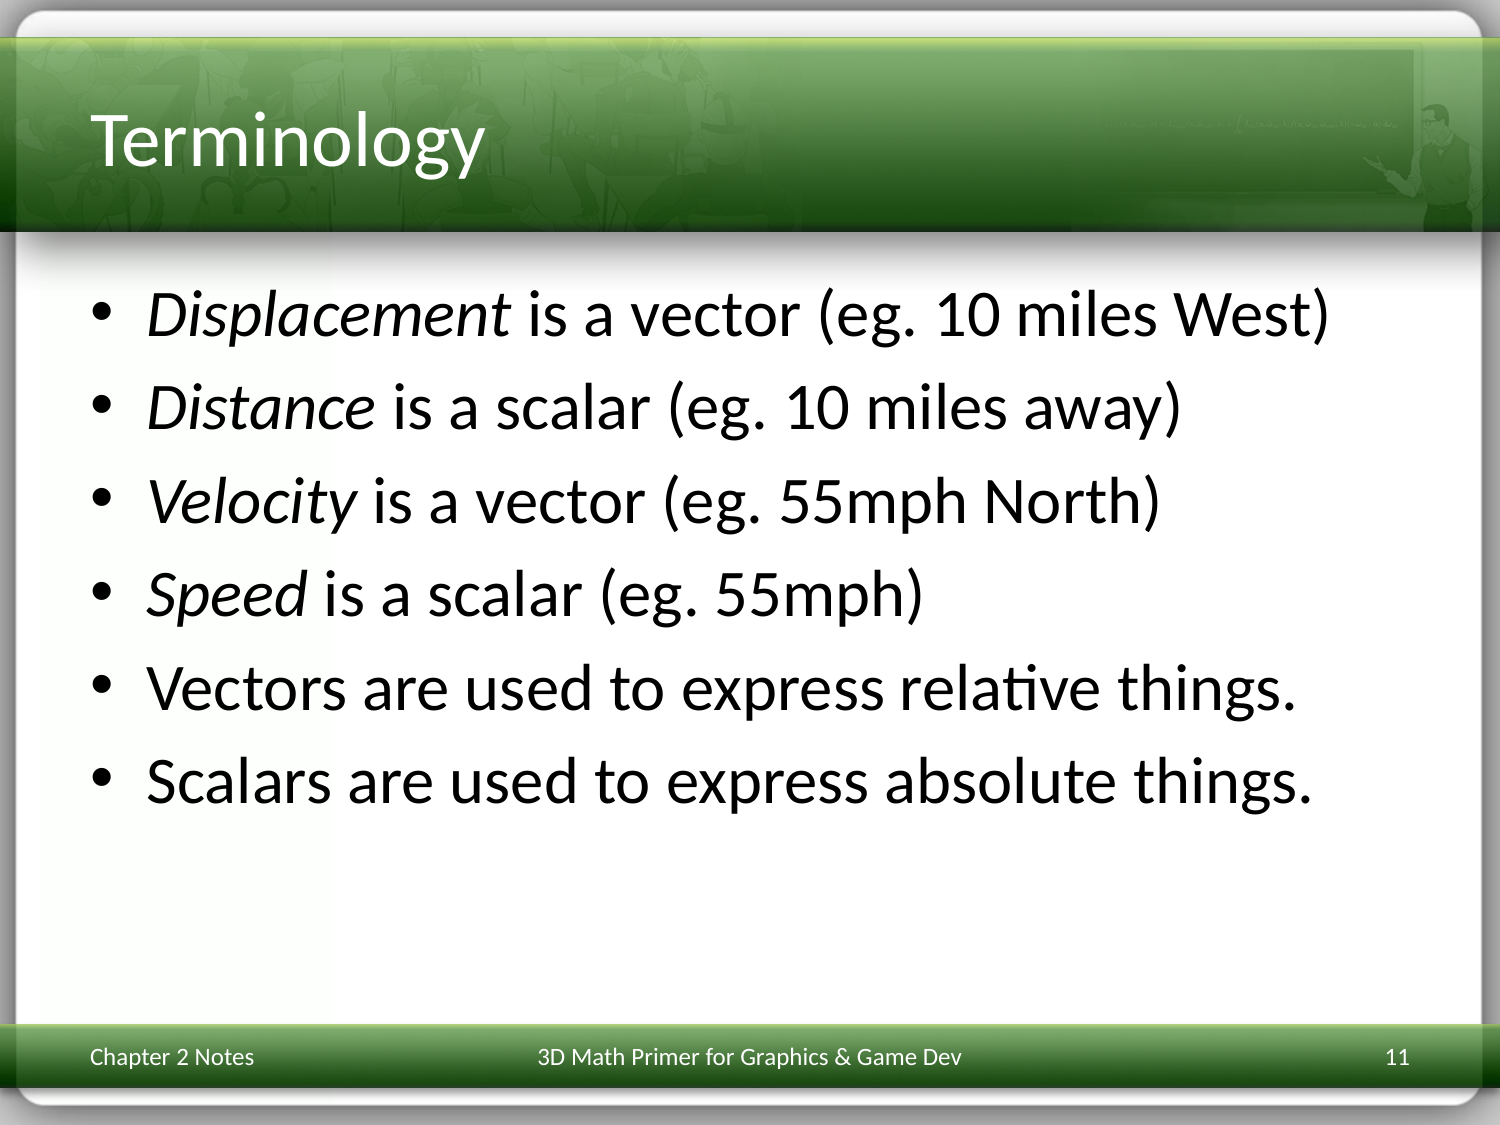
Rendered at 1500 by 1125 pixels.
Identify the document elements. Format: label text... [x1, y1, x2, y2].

slide_number 11 [1074, 1025, 1425, 1085]
list Displacement is a vector (eg. 10 miles West) Distance is a scalar (eg. 10 miles away) Velocity is a vector (eg. 55mph North) Speed is a scalar (eg. 55mph) Vectors are used to express relative things. Scalars are used to express absolute things. [75, 262, 1425, 1005]
footer 3D Math Primer for Graphics & Game Dev [512, 1025, 988, 1085]
picture [0, 0, 1500, 1125]
title Terminology [75, 37, 1188, 233]
slide_number Chapter 2 Notes [75, 1025, 425, 1085]
